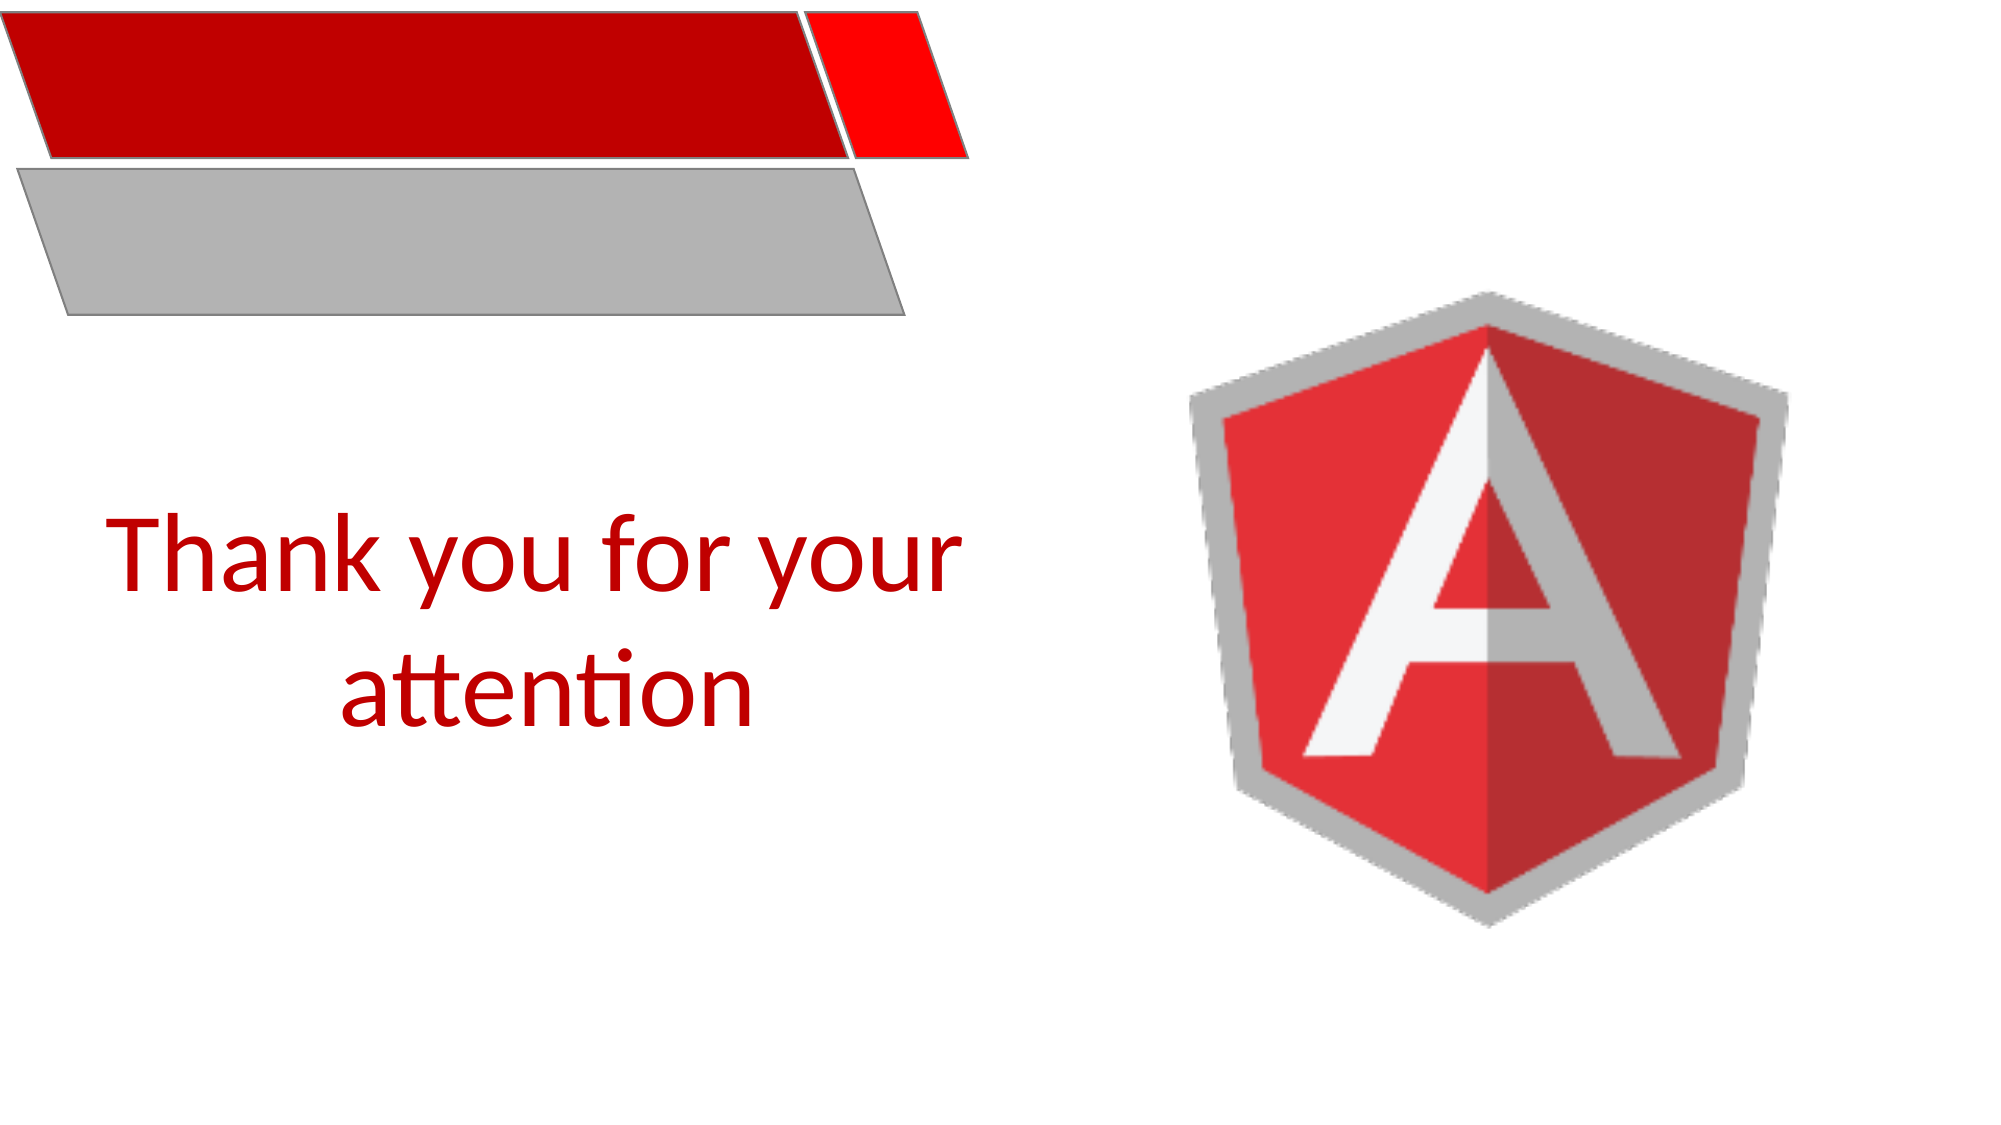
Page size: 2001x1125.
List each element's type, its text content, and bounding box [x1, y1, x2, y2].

text_box [803, 11, 970, 160]
text_box Thank you for your attention [47, 471, 1047, 756]
text_box [0, 11, 850, 160]
text_box [15, 167, 906, 316]
picture [1047, 158, 1923, 1073]
